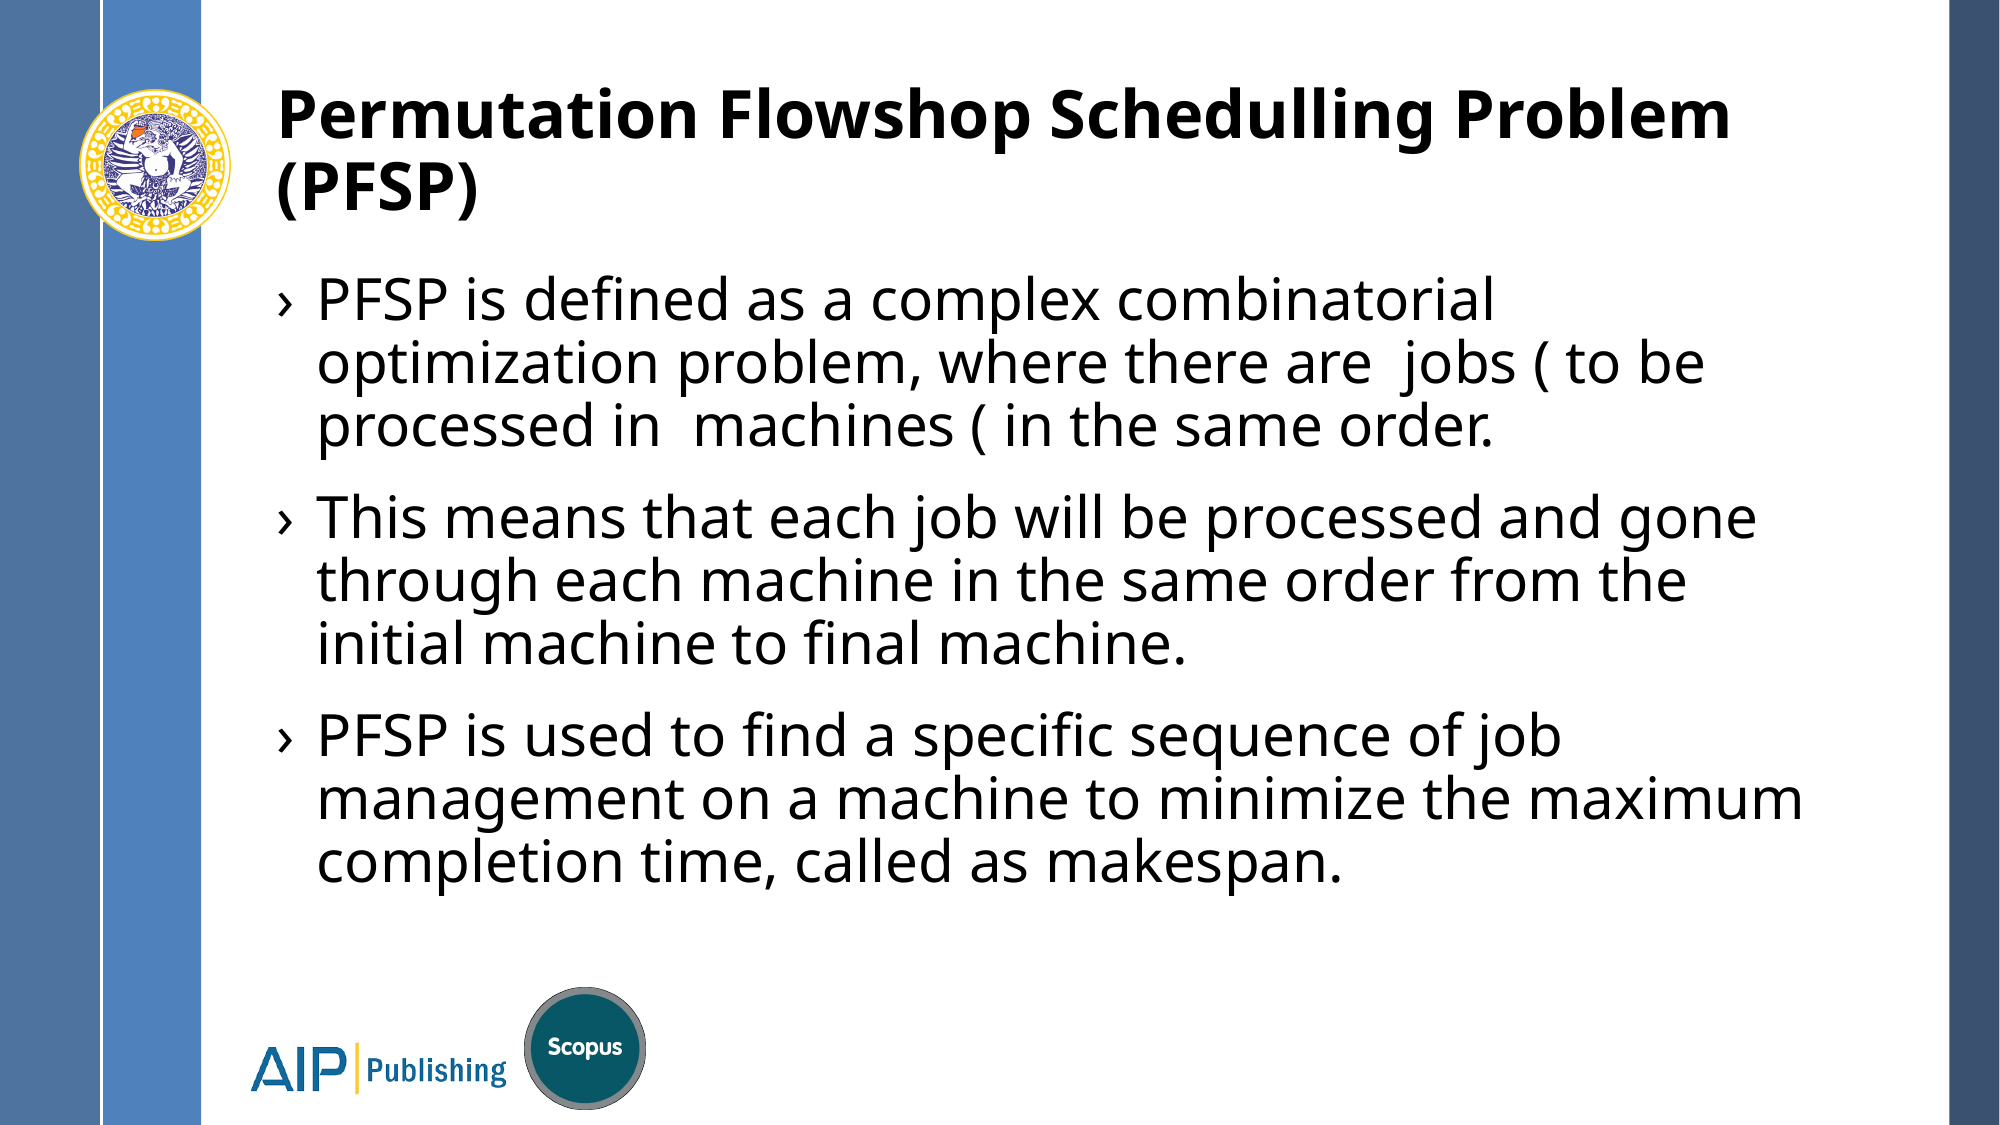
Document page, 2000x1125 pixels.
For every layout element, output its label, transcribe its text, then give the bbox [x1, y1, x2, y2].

picture [79, 89, 231, 241]
title Permutation Flowshop Schedulling Problem (PFSP) [261, 29, 1867, 233]
picture [237, 987, 646, 1121]
